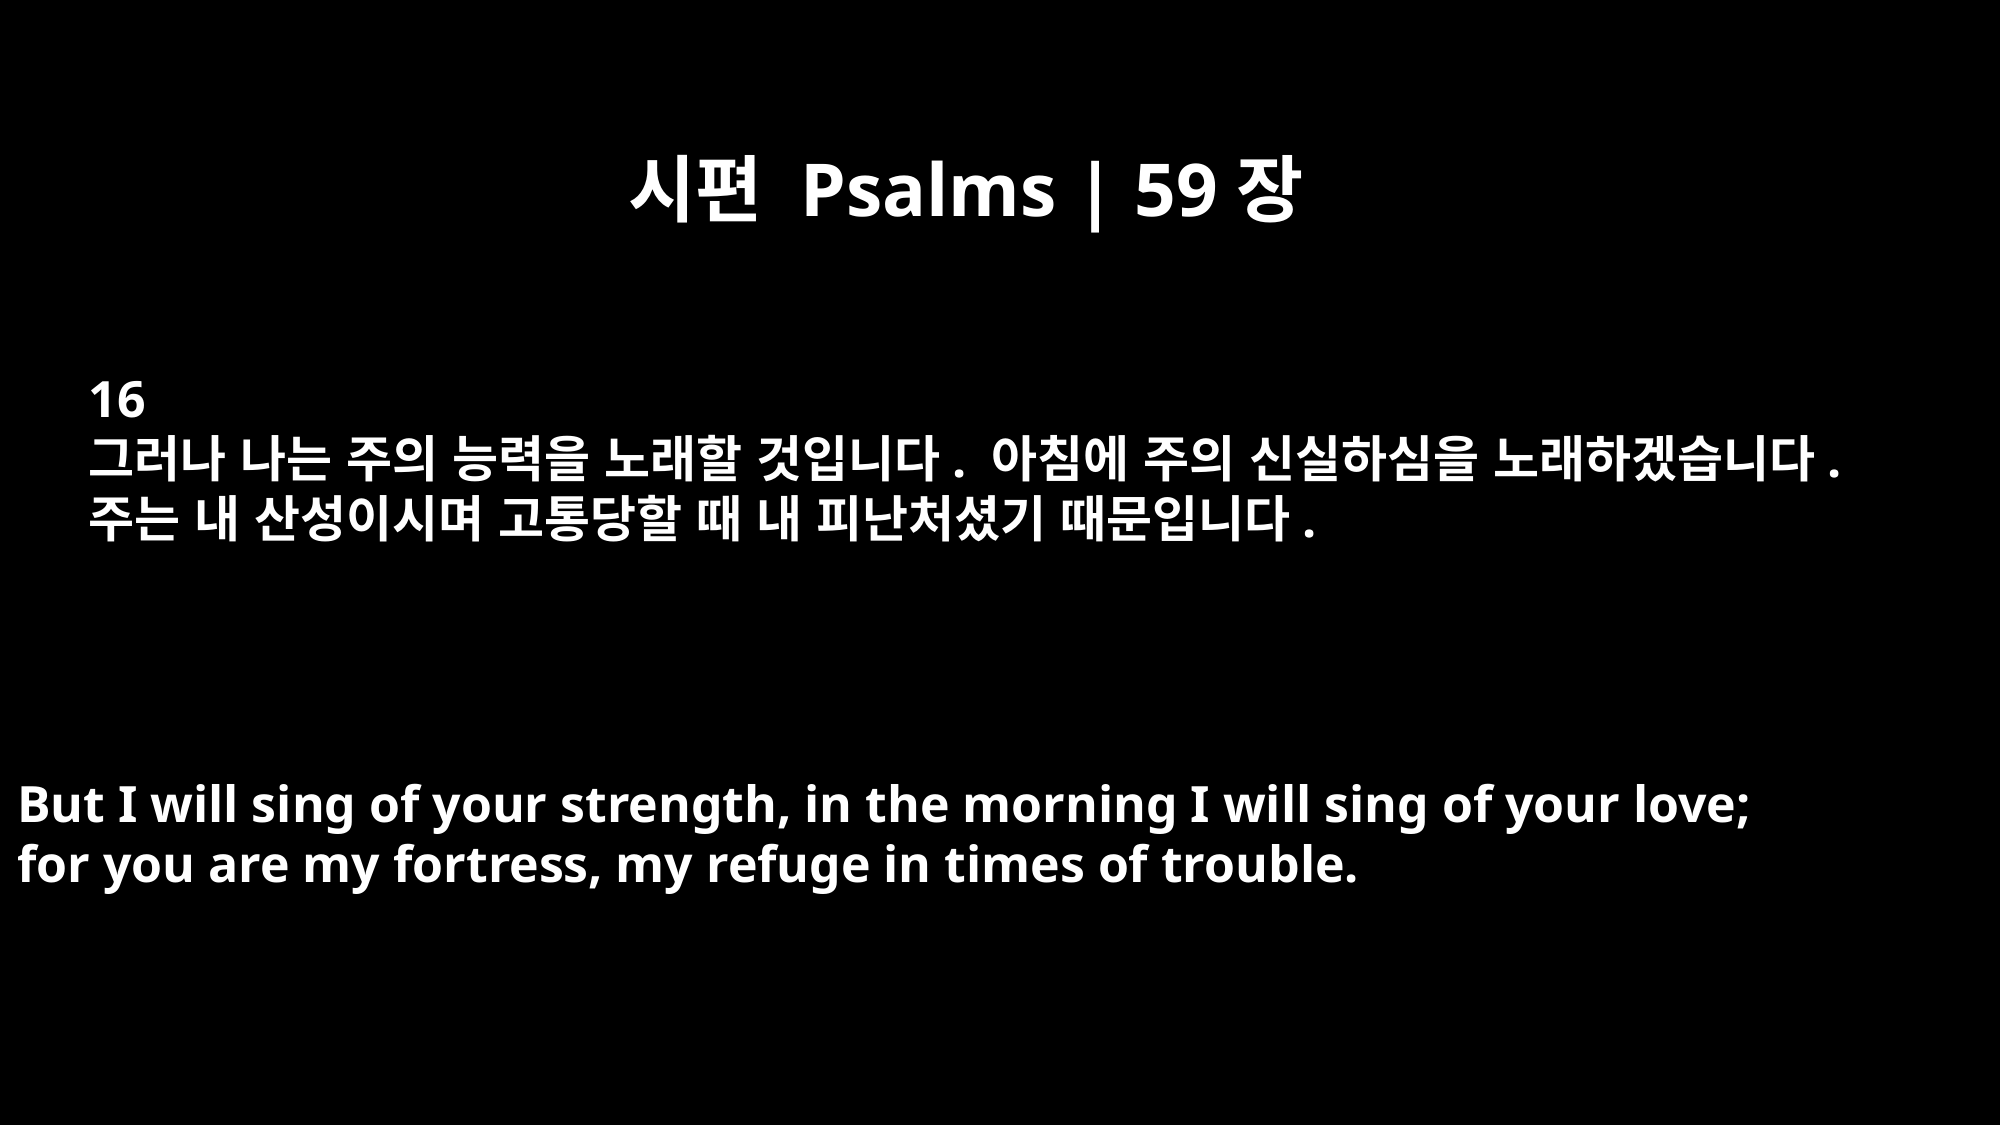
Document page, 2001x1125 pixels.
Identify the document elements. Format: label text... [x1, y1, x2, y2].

text_box 시편 Psalms | 59장 [613, 136, 1319, 239]
text_box But I will sing of your strength, in the morning I will sing of your love; for you are my fortress, my refuge in times of trouble. [2, 764, 1780, 900]
text_box 16 그러나 나는 주의 능력을 노래할 것입니다. 아침에 주의 신실하심을 노래하겠습니다. 주는 내 산성이시며 고통당할 때 내 피난처셨기 때문입니다. [73, 359, 1871, 555]
